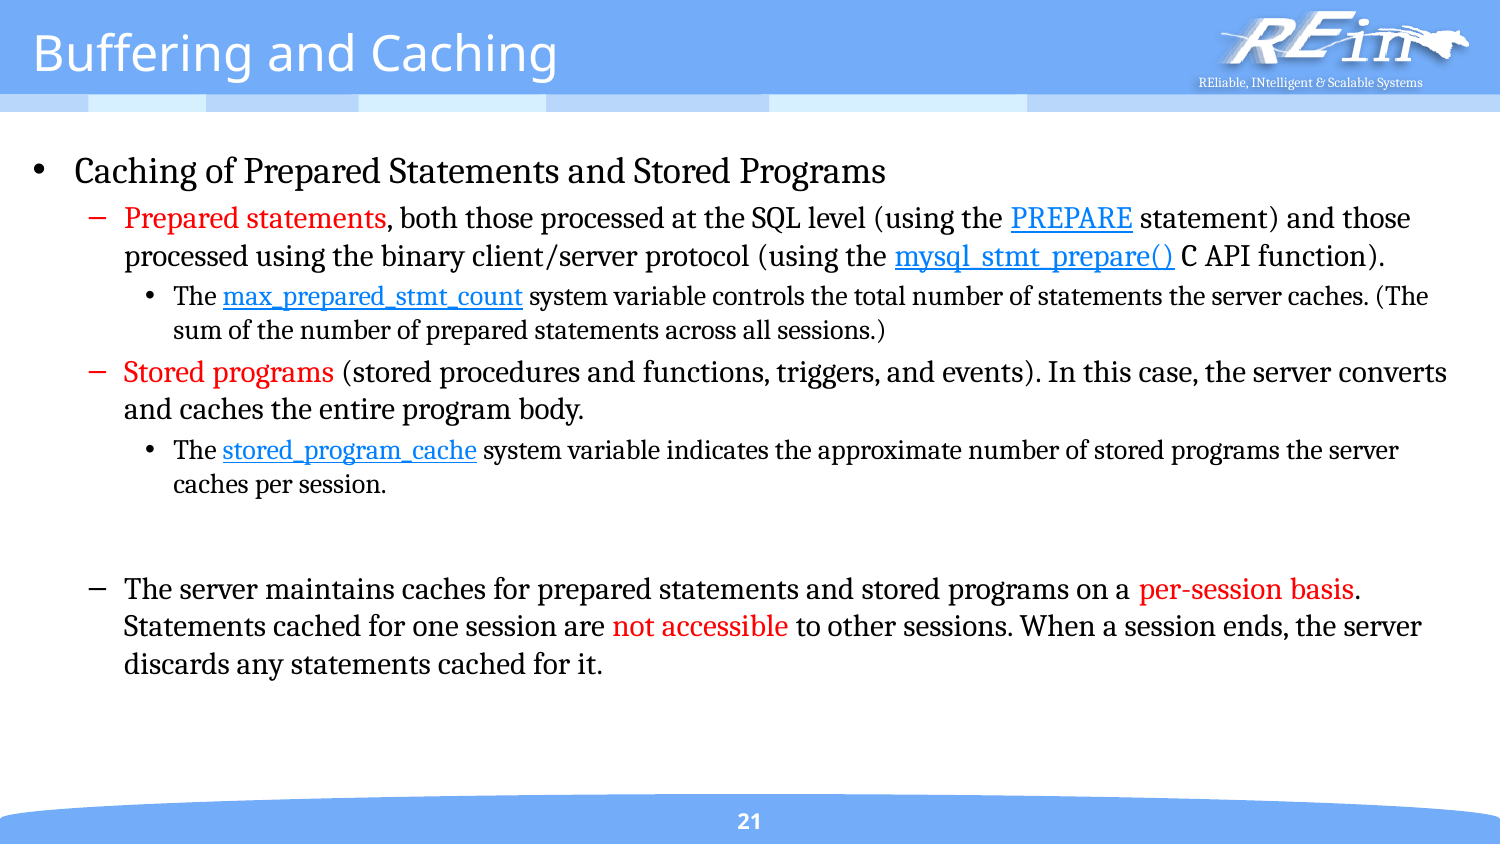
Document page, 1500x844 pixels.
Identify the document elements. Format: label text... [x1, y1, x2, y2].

list Caching of Prepared Statements and Stored Programs Prepared statements, both those processed at the SQL level (using the PREPARE statement) and those processed using the binary client/server protocol (using the mysql_stmt_prepare() C API function). The max_prepared_stmt_count system variable controls the total number of statements the server caches. (The sum of the number of prepared statements across all sessions.) Stored programs (stored procedures and functions, triggers, and events). In this case, the server converts and caches the entire program body. The stored_program_cache system variable indicates the approximate number of stored programs the server caches per session. The server maintains caches for prepared statements and stored programs on a per-session basis. Statements cached for one session are not accessible to other sessions. When a session ends, the server discards any statements cached for it. [17, 138, 1483, 827]
title Buffering and Caching [17, 17, 1136, 86]
slide_number 21 [667, 802, 833, 842]
